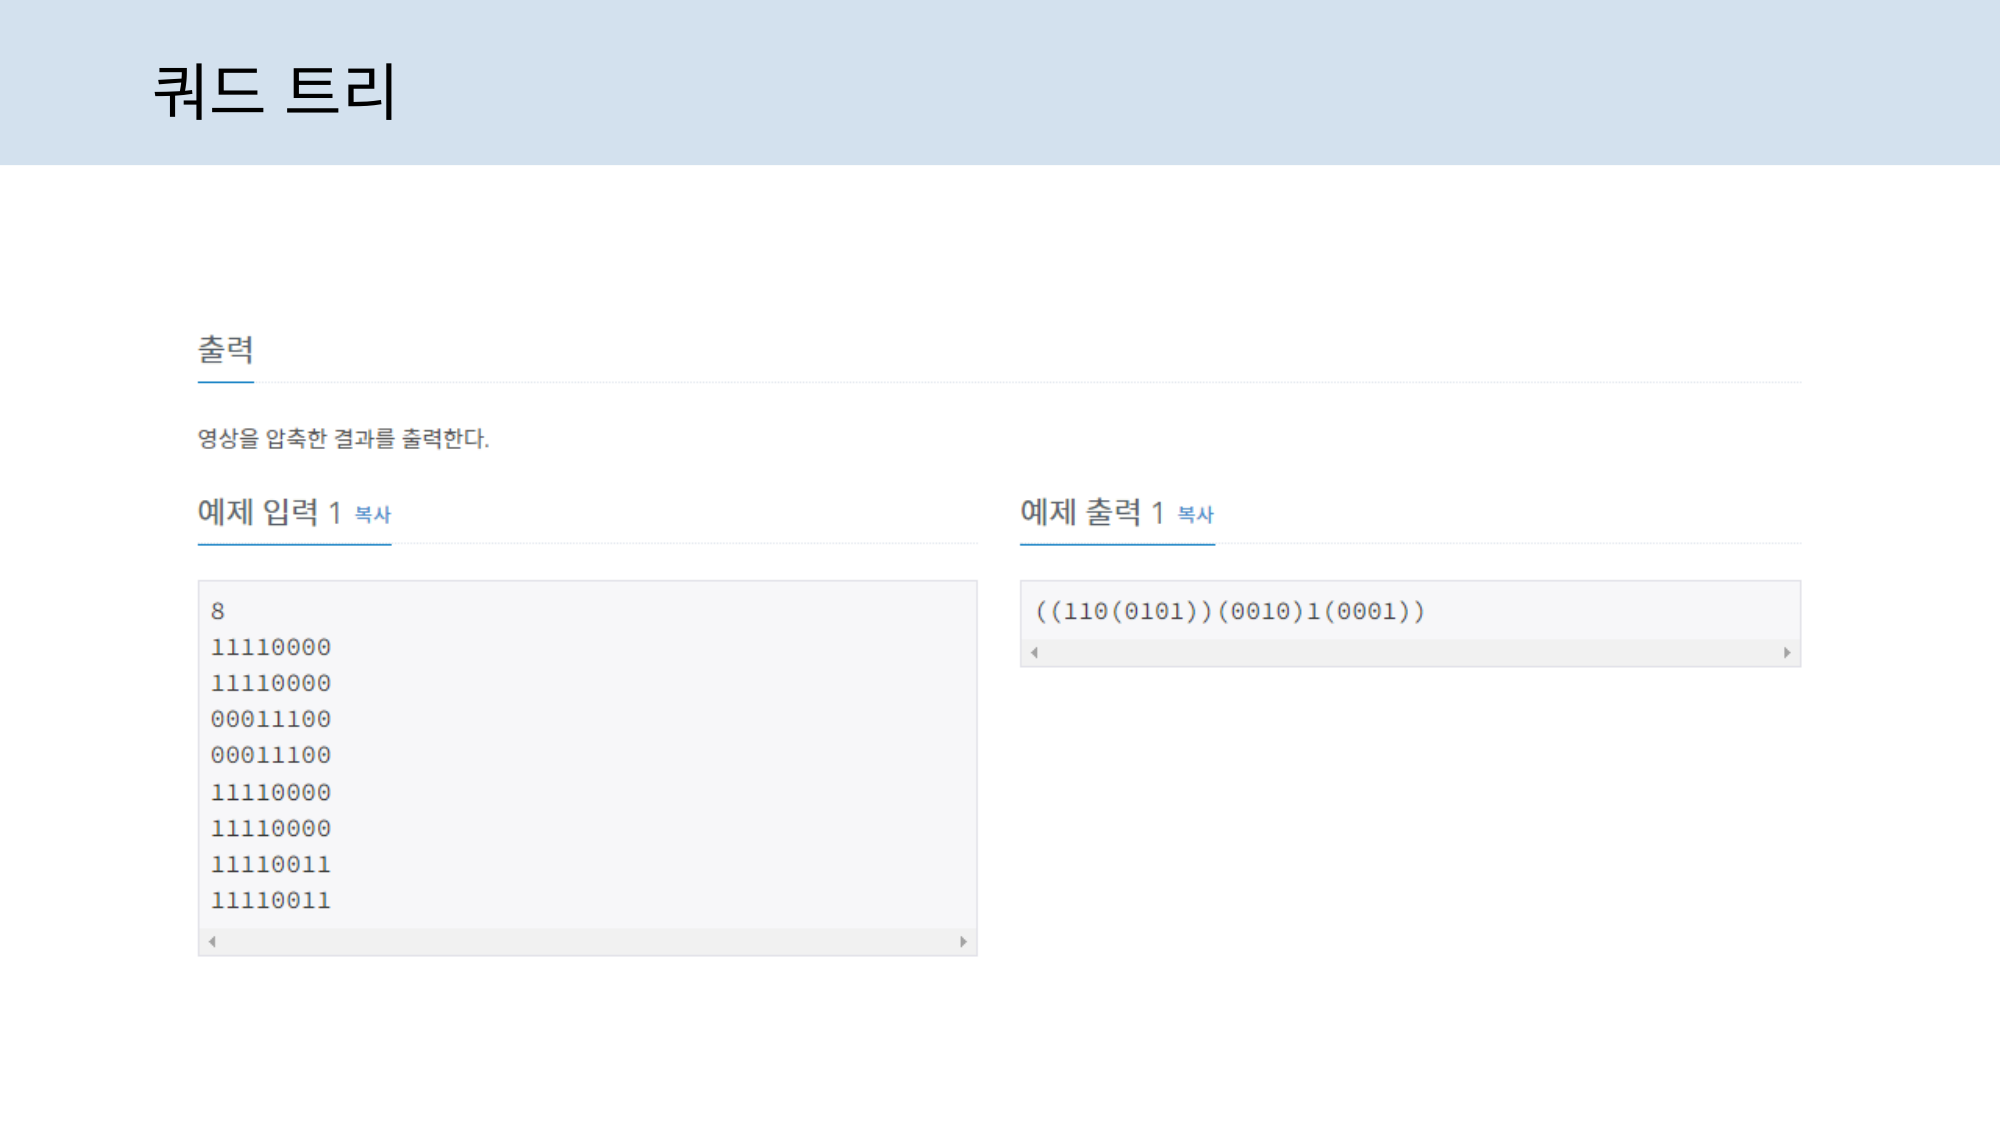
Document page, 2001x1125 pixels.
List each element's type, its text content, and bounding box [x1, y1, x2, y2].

title 쿼드 트리 [137, 59, 1863, 131]
picture [178, 317, 1822, 965]
